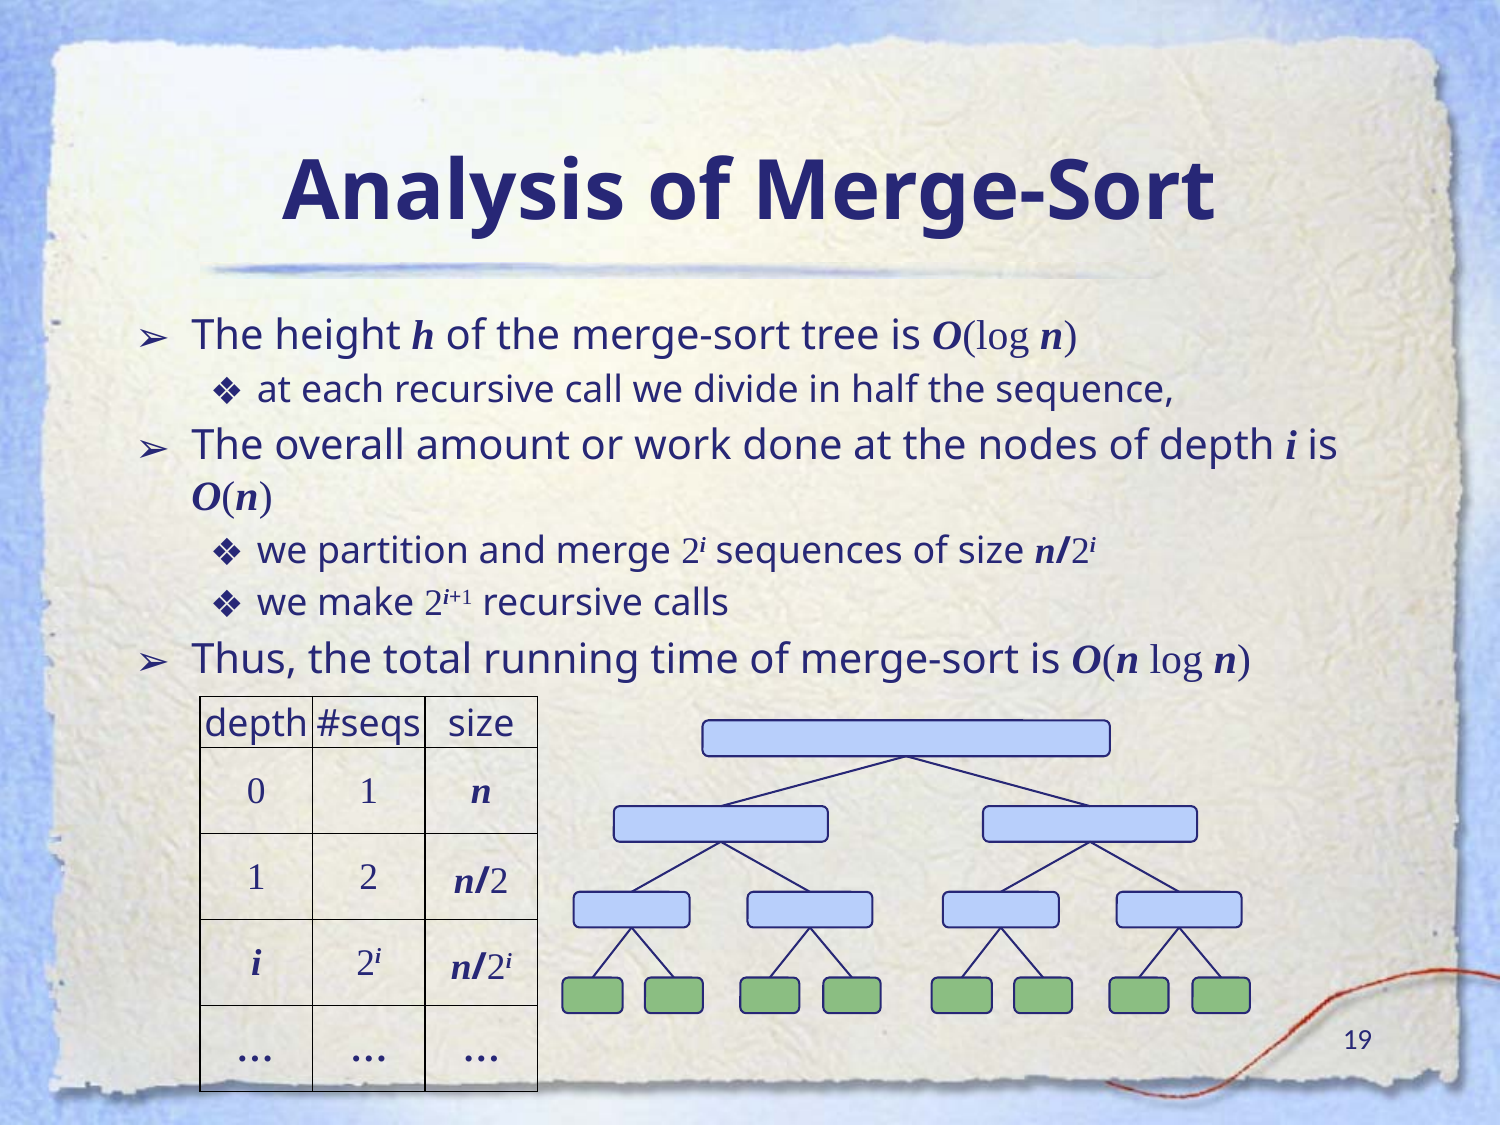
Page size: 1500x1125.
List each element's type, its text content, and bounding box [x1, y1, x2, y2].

table_cell … [201, 1006, 312, 1091]
table_cell … [426, 1006, 537, 1091]
table_cell 2i [313, 920, 424, 1005]
slide_number ‹#› [1074, 1012, 1388, 1088]
table_cell n/2 [426, 834, 537, 919]
table_cell n [426, 748, 537, 833]
table_cell 0 [201, 748, 312, 833]
list The height h of the merge-sort tree is O(log n) at each recursive call we divide in half the sequence, The overall amount or work done at the nodes of depth i is O(n) we partition and merge 2i sequences of size n/2i we make 2i+1 recursive calls Thus, the total running time of merge-sort is O(n log n) [119, 299, 1420, 663]
table_cell … [313, 1006, 424, 1091]
table_cell i [201, 920, 312, 1005]
title Analysis of Merge-Sort [112, 81, 1388, 244]
table_cell 1 [201, 834, 312, 919]
table_header size [426, 697, 537, 747]
picture [0, 0, 1500, 1125]
table_cell n/2i [426, 920, 537, 1005]
table_header #seqs [313, 697, 424, 747]
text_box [562, 720, 1251, 1014]
table_header depth [201, 697, 312, 747]
table_cell 2 [313, 834, 424, 919]
table_cell 1 [313, 748, 424, 833]
